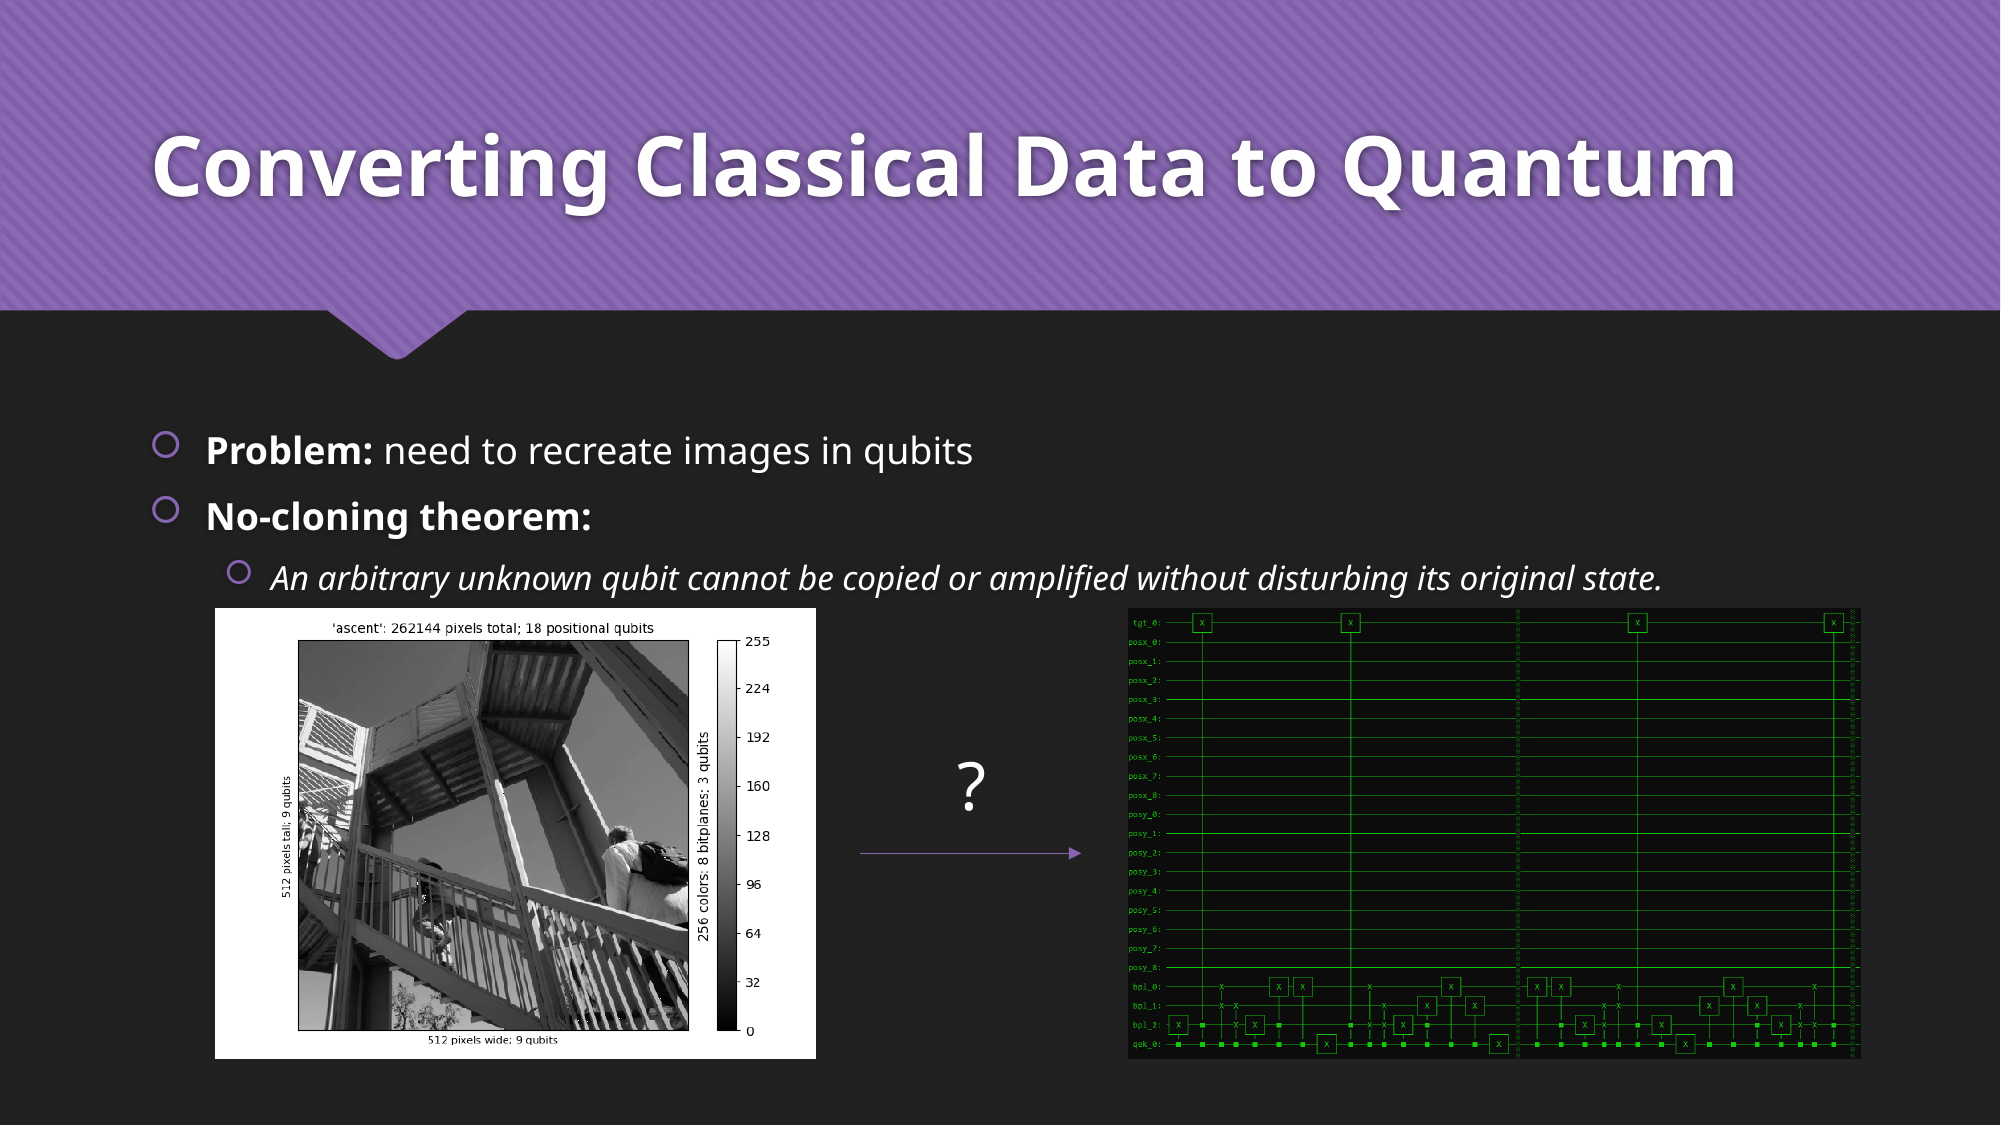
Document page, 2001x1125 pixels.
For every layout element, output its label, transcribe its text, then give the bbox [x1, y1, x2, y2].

picture [215, 607, 816, 1059]
text_box Problem: need to recreate images in qubits No-cloning theorem: An arbitrary unknown qubit cannot be copied or amplified without disturbing its original state. [134, 419, 1866, 956]
picture [1128, 607, 1861, 1059]
title Converting Classical Data to Quantum [135, 59, 1870, 268]
